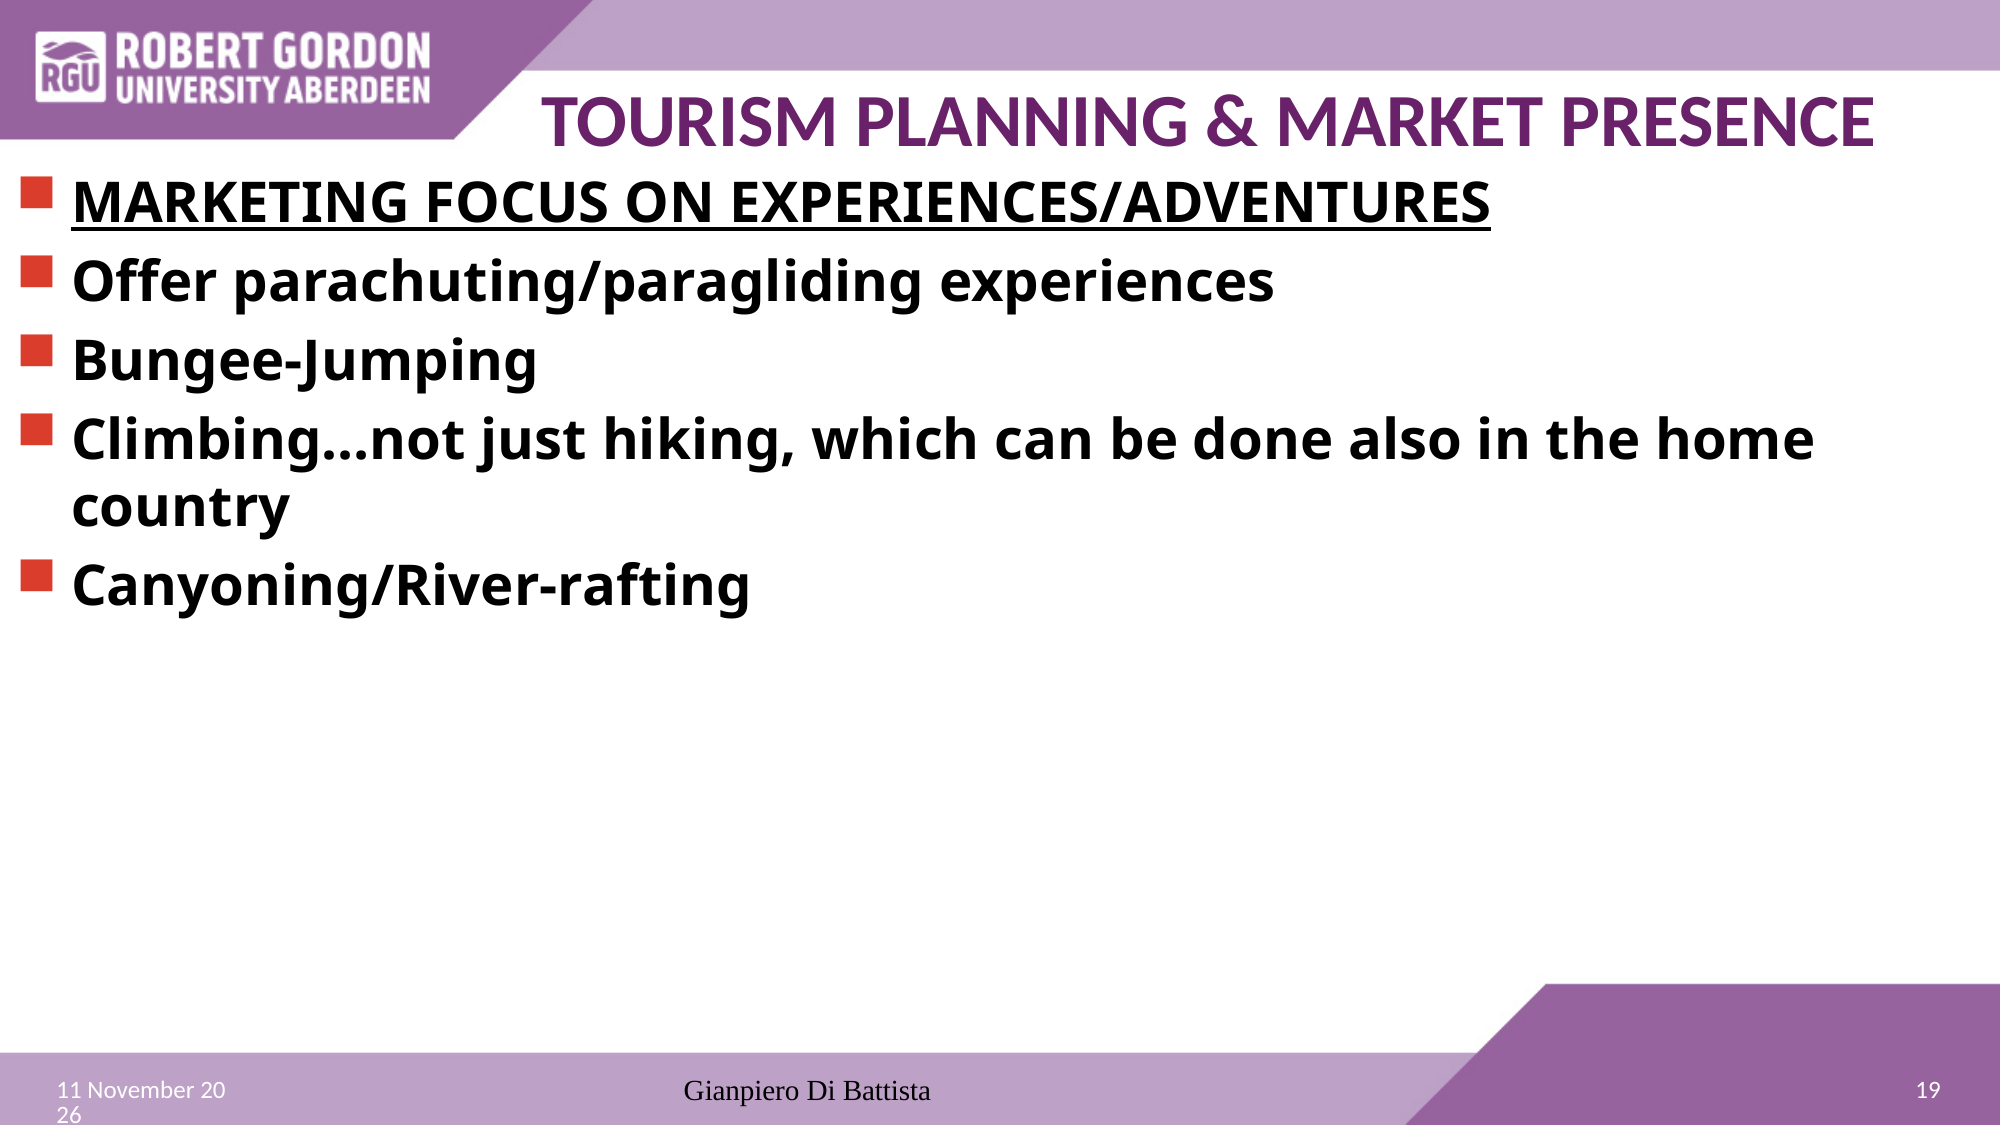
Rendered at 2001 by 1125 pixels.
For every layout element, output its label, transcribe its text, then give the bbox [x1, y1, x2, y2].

picture [0, 0, 2000, 159]
footer Gianpiero Di Battista [284, 1058, 1330, 1119]
slide_number 19 [1412, 1058, 1956, 1119]
text_box MARKETING FOCUS ON EXPERIENCES/ADVENTURES Offer parachuting/paragliding experiences Bungee-Jumping Climbing…not just hiking, which can be done also in the home country Canyoning/River-rafting [0, 159, 1956, 902]
text_box TOURISM PLANNING & MARKET PRESENCE [526, 74, 2000, 229]
picture [0, 229, 2000, 1125]
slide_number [41, 1058, 250, 1119]
